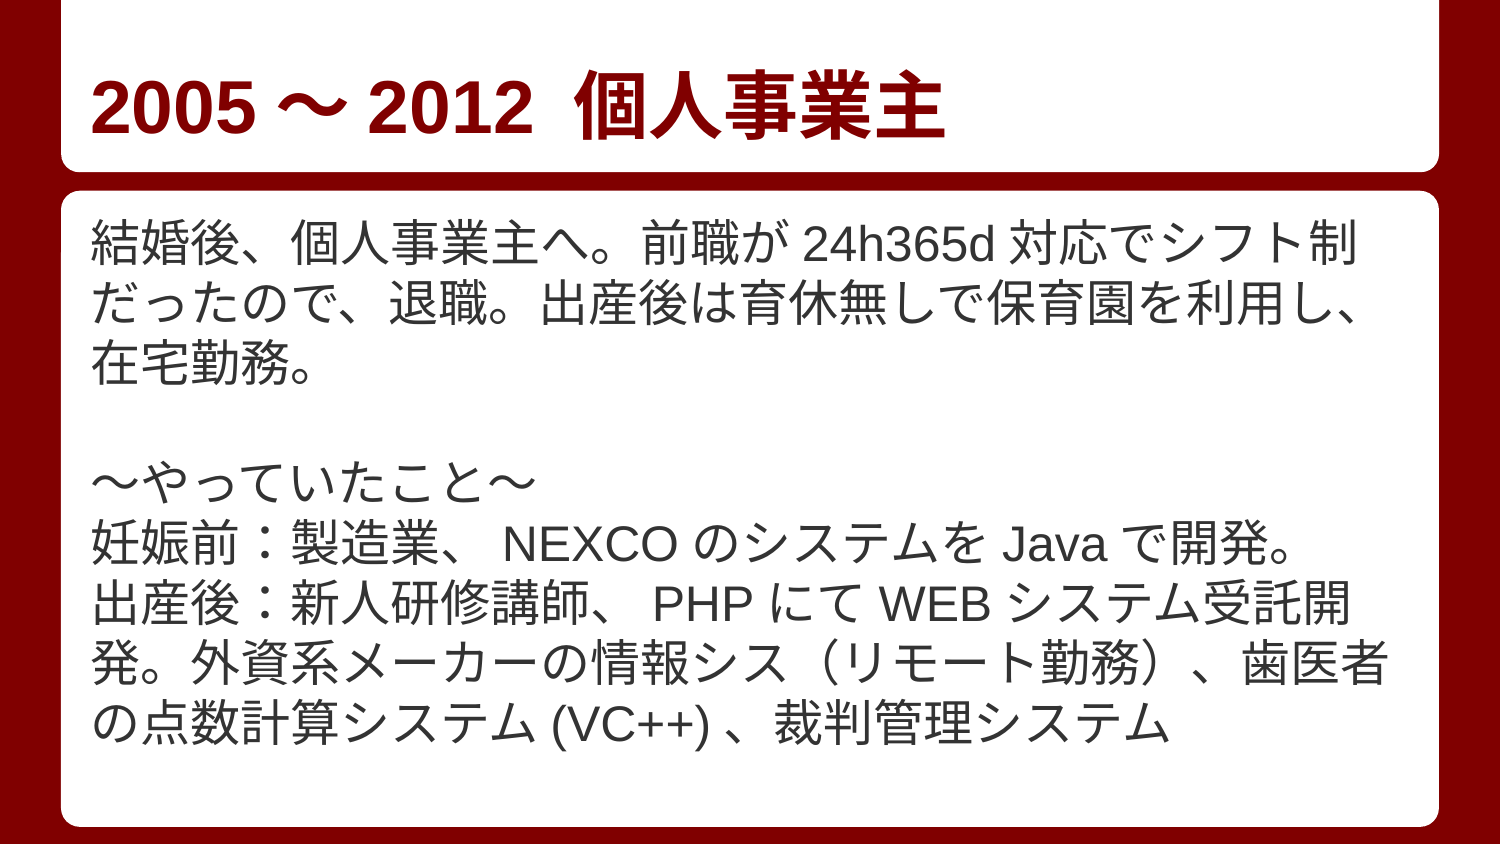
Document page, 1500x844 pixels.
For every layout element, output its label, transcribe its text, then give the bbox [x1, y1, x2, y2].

list 結婚後、個人事業主へ。前職が24h365d対応でシフト制だったので、退職。出産後は育休無しで保育園を利用し、在宅勤務。 〜やっていたこと〜 妊娠前：製造業、NEXCOのシステムをJavaで開発。 出産後：新人研修講師、PHPにてWEBシステム受託開発。外資系メーカーの情報シス（リモート勤務）、歯医者の点数計算システム(VC++)、裁判管理システム [75, 196, 1425, 808]
title 2005〜2012 個人事業主 [75, 22, 1425, 164]
